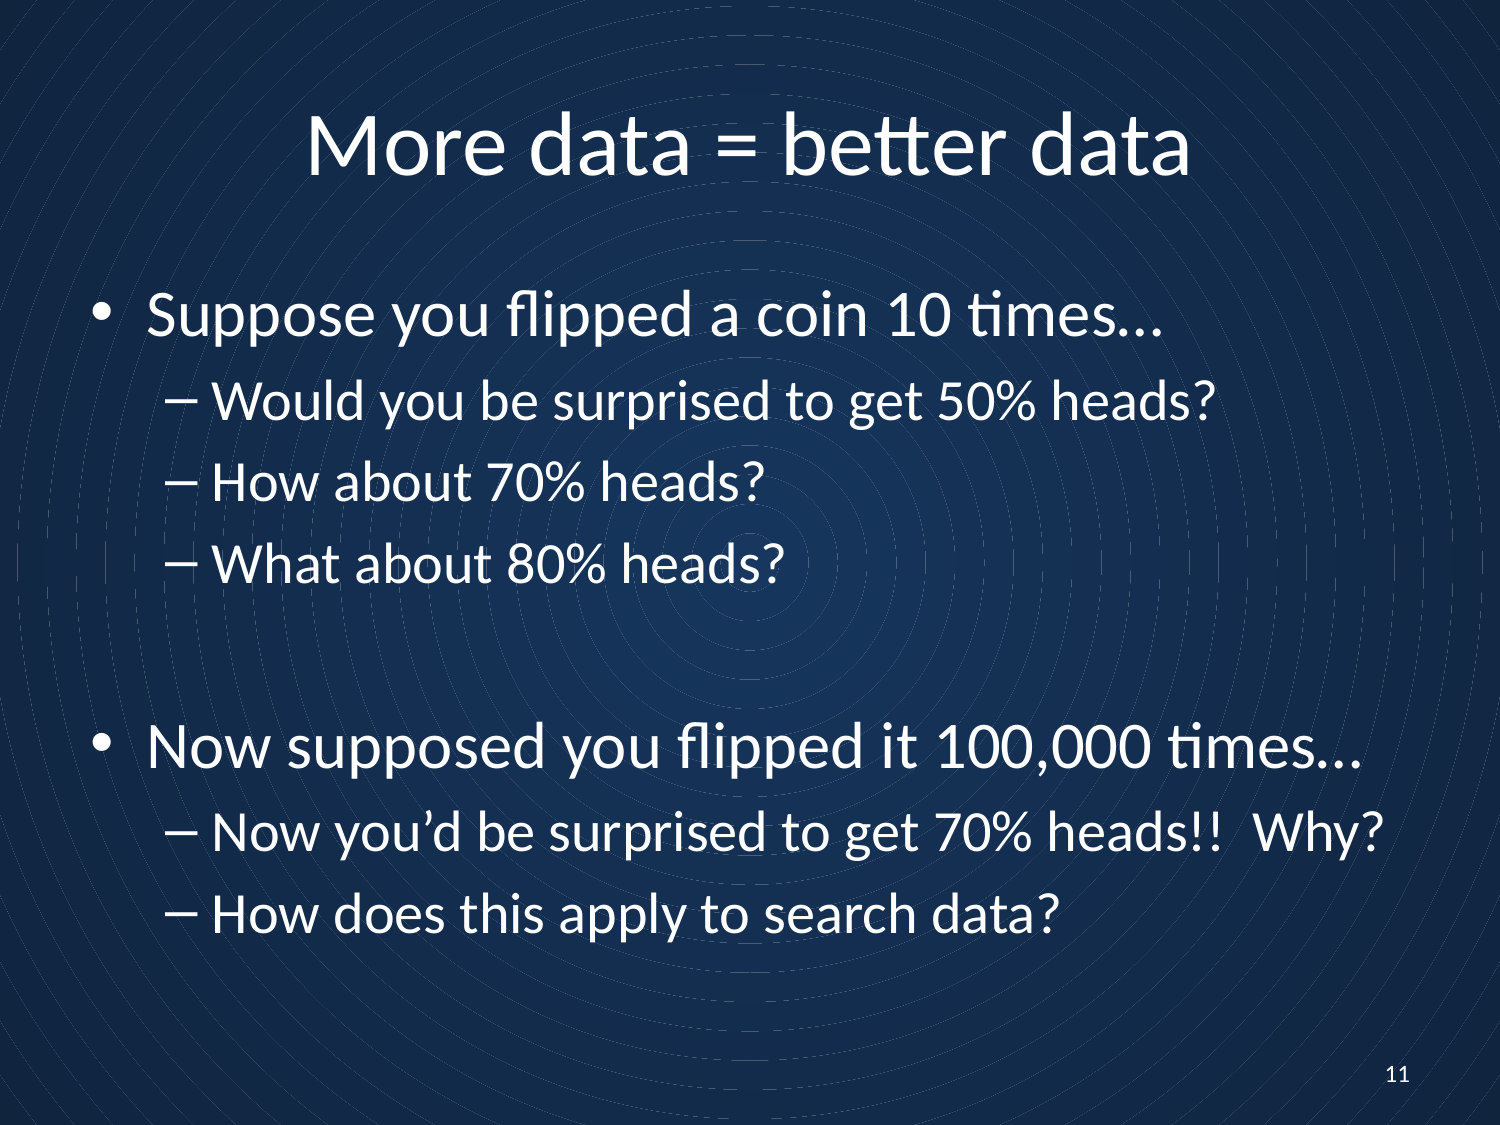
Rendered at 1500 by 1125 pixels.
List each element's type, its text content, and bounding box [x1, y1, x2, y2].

list Suppose you flipped a coin 10 times… Would you be surprised to get 50% heads? How about 70% heads? What about 80% heads? Now supposed you flipped it 100,000 times… Now you’d be surprised to get 70% heads!! Why? How does this apply to search data? [75, 262, 1425, 1005]
slide_number 11 [1074, 1042, 1425, 1103]
title More data = better data [75, 45, 1425, 233]
